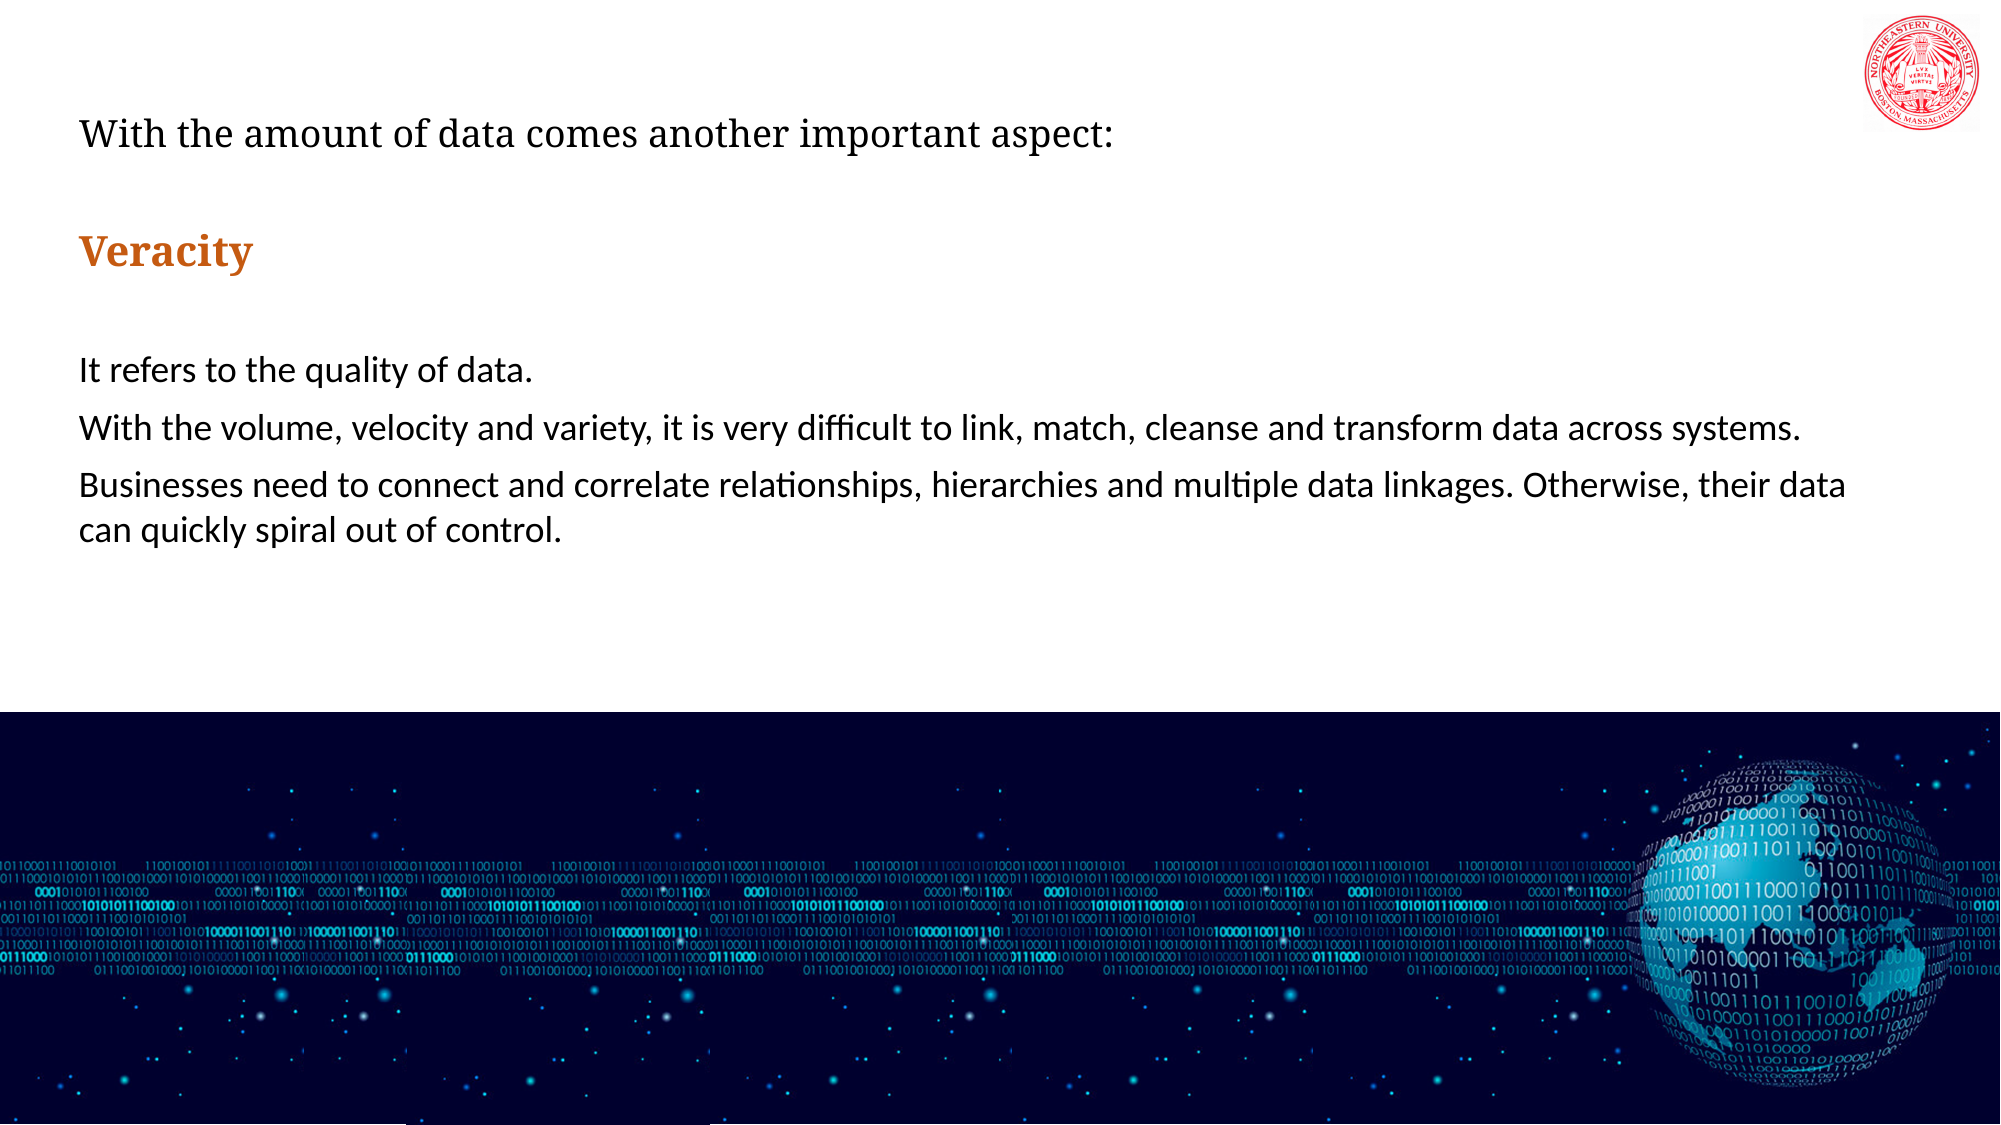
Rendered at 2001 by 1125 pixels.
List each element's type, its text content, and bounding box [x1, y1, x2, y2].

picture [0, 712, 2000, 1125]
text_box With the amount of data comes another important aspect: Veracity It refers to the quality of data. With the volume, velocity and variety, it is very difficult to link, match, cleanse and transform data across systems. Businesses need to connect and correlate relationships, hierarchies and multiple data linkages. Otherwise, their data can quickly spiral out of control. [64, 102, 1887, 558]
picture [24, 949, 28, 960]
picture [1863, 14, 1980, 132]
